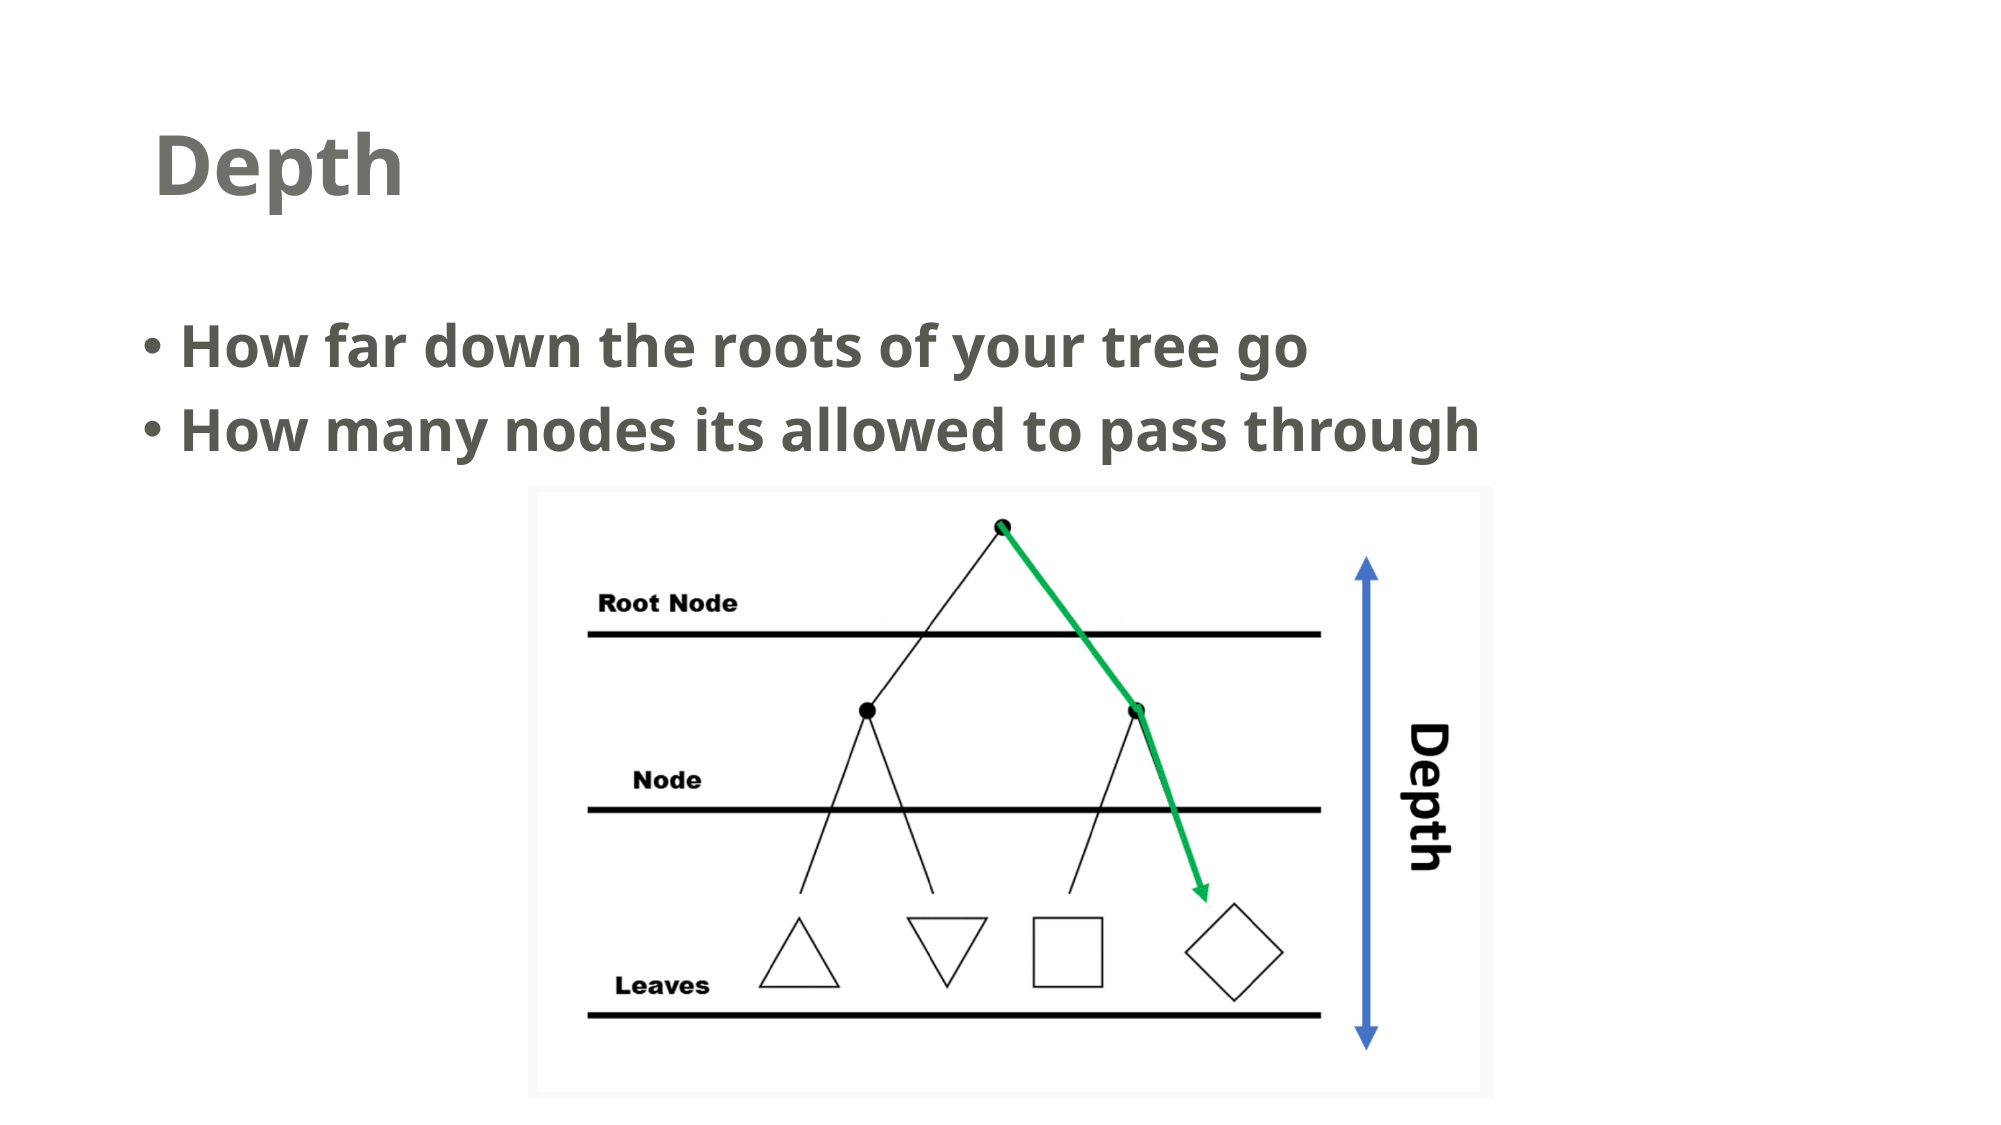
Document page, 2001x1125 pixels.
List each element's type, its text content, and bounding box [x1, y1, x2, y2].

title Depth [137, 59, 1863, 278]
list How far down the roots of your tree go How many nodes its allowed to pass through [127, 309, 1853, 1024]
picture [528, 487, 1494, 1099]
